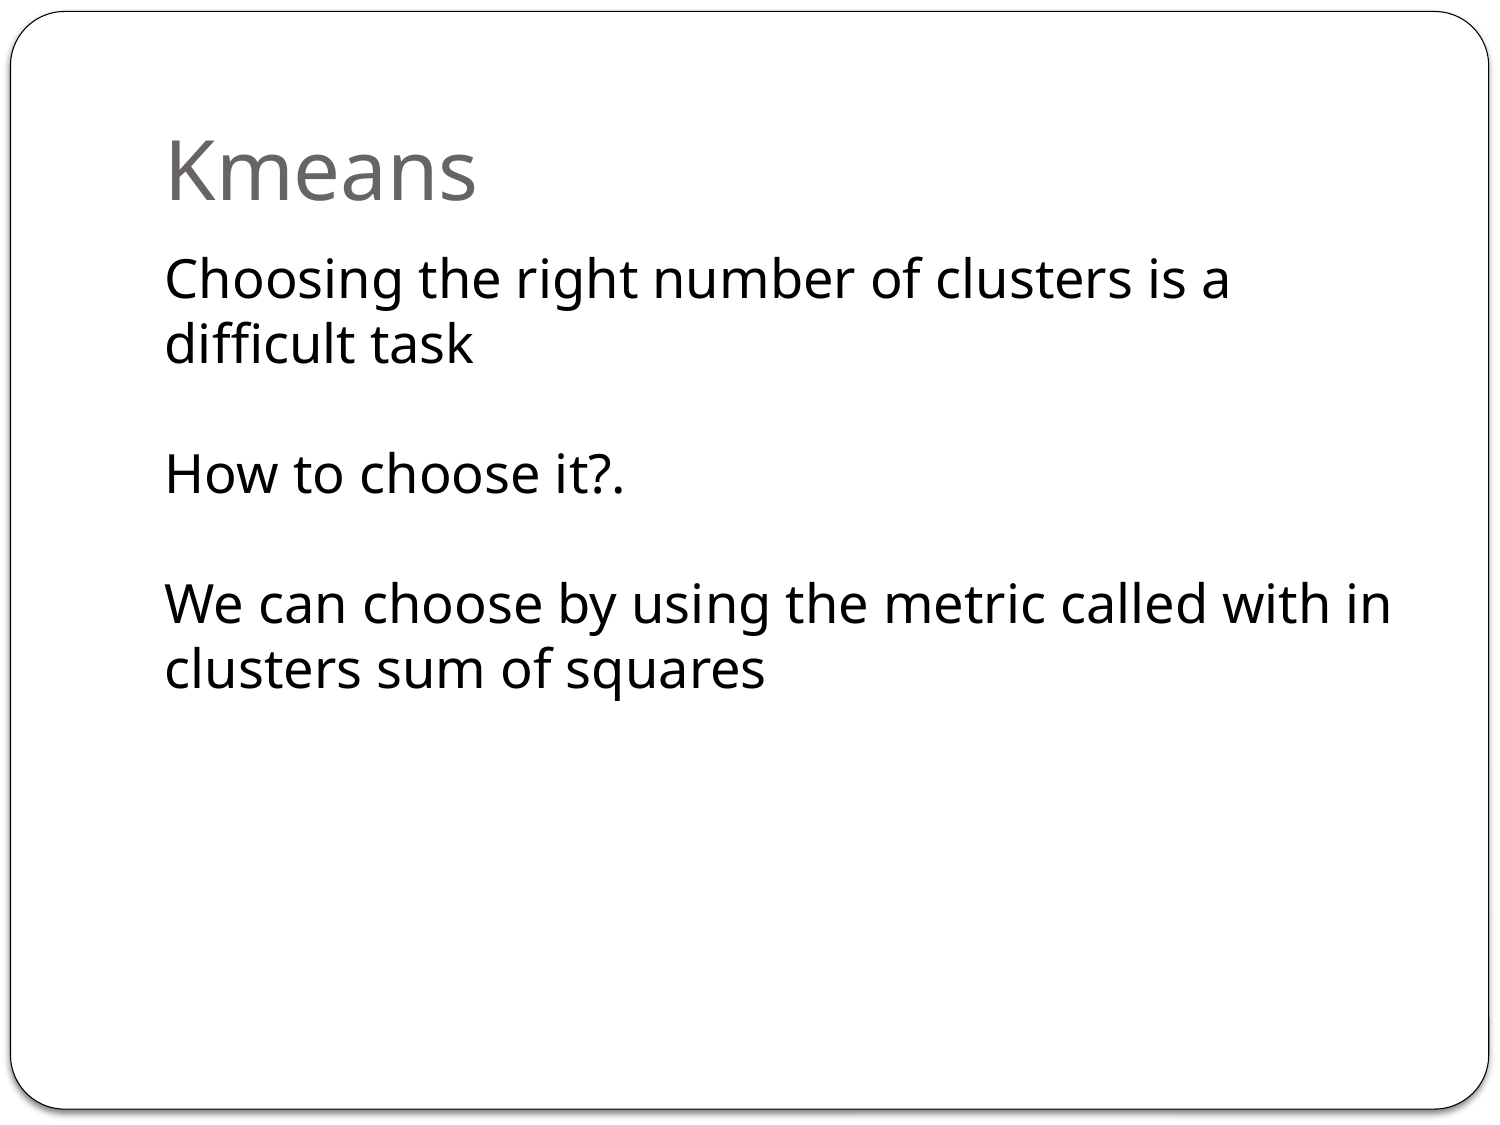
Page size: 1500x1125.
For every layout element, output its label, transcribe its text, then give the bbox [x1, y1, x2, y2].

text_box Choosing the right number of clusters is a difficult task How to choose it?. We can choose by using the metric called with in clusters sum of squares [149, 237, 1425, 988]
text_box Kmeans [149, 45, 1425, 233]
